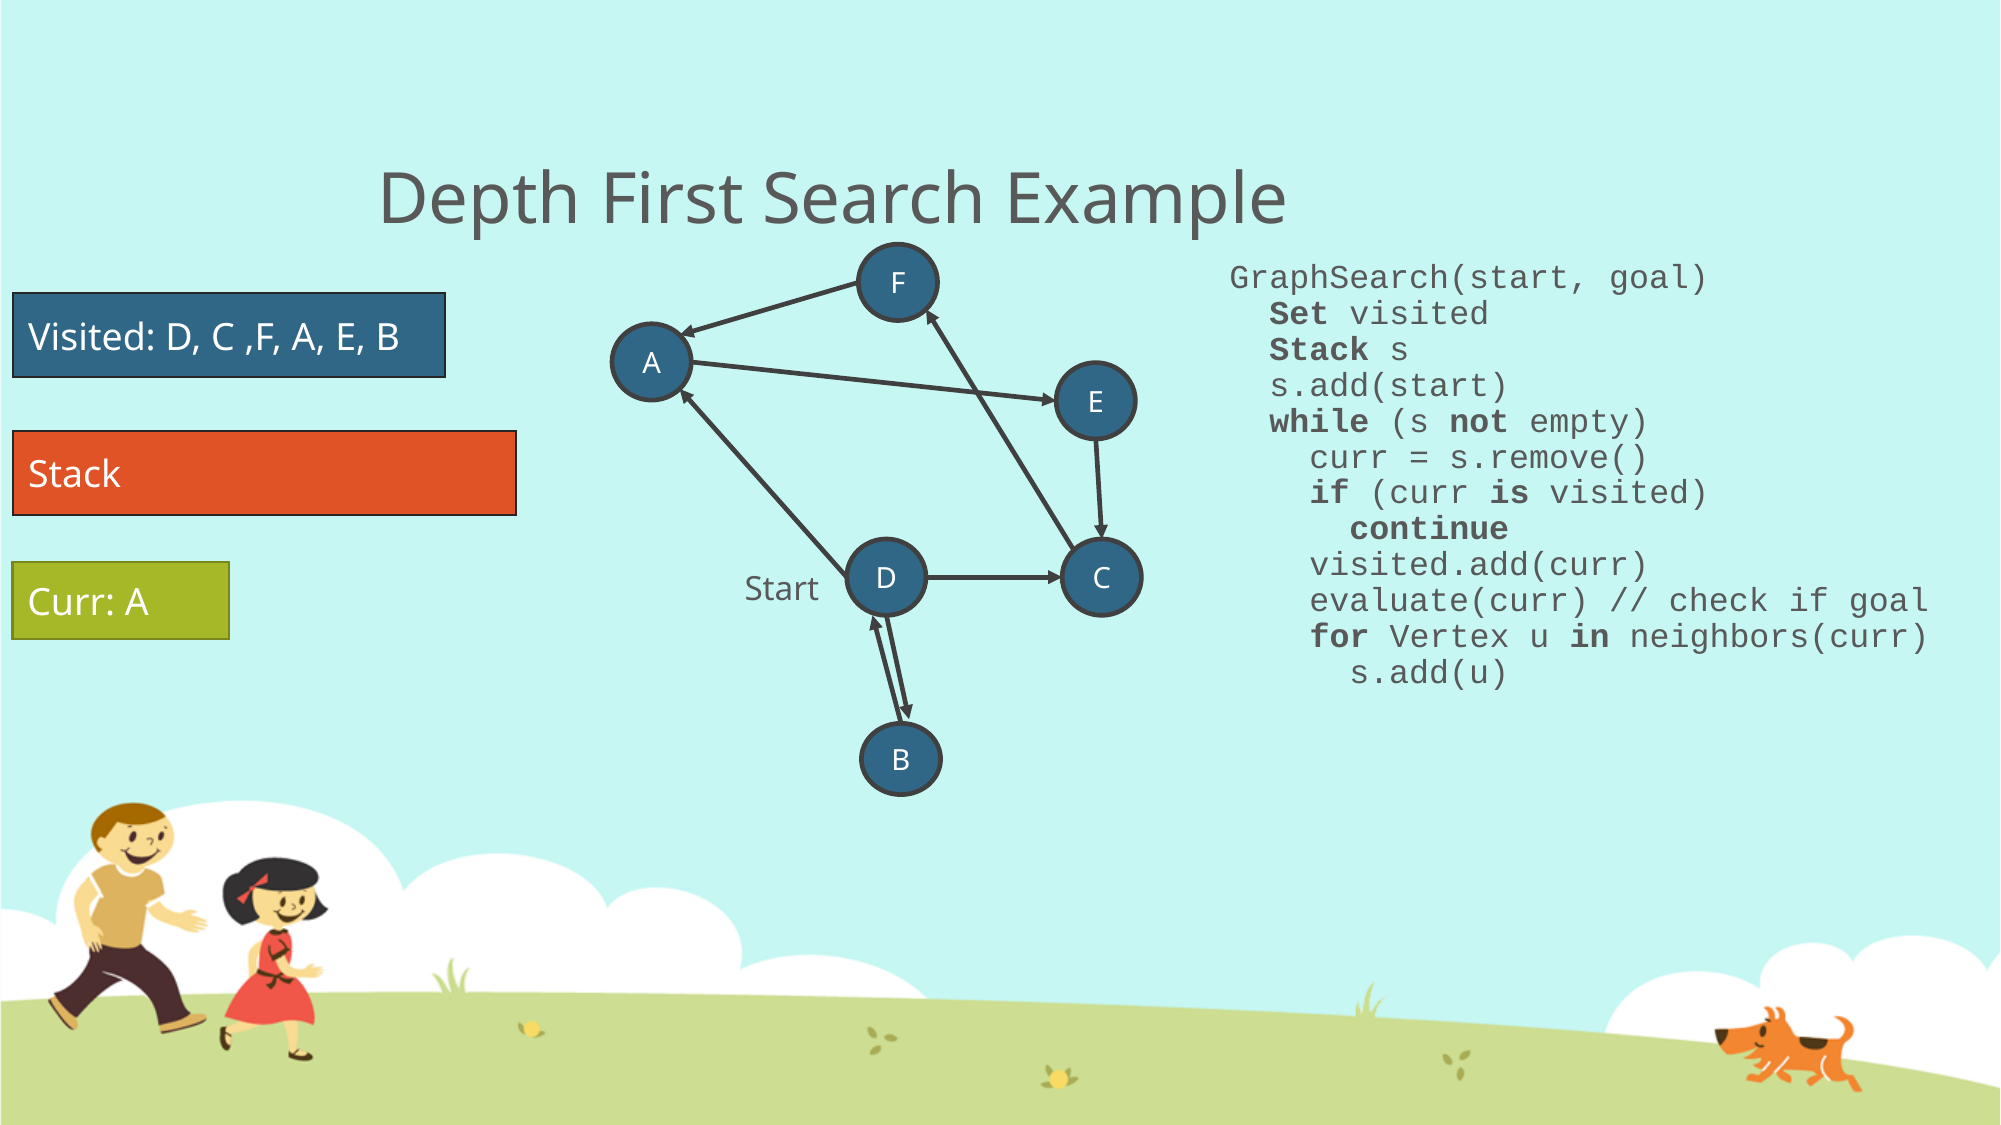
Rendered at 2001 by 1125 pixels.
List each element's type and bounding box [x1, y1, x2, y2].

title [362, 50, 1900, 247]
text_box [610, 243, 1143, 796]
picture [0, 0, 2001, 1125]
text_box [12, 430, 517, 516]
text_box [12, 292, 446, 378]
list [1206, 252, 2000, 928]
text_box [11, 561, 230, 640]
